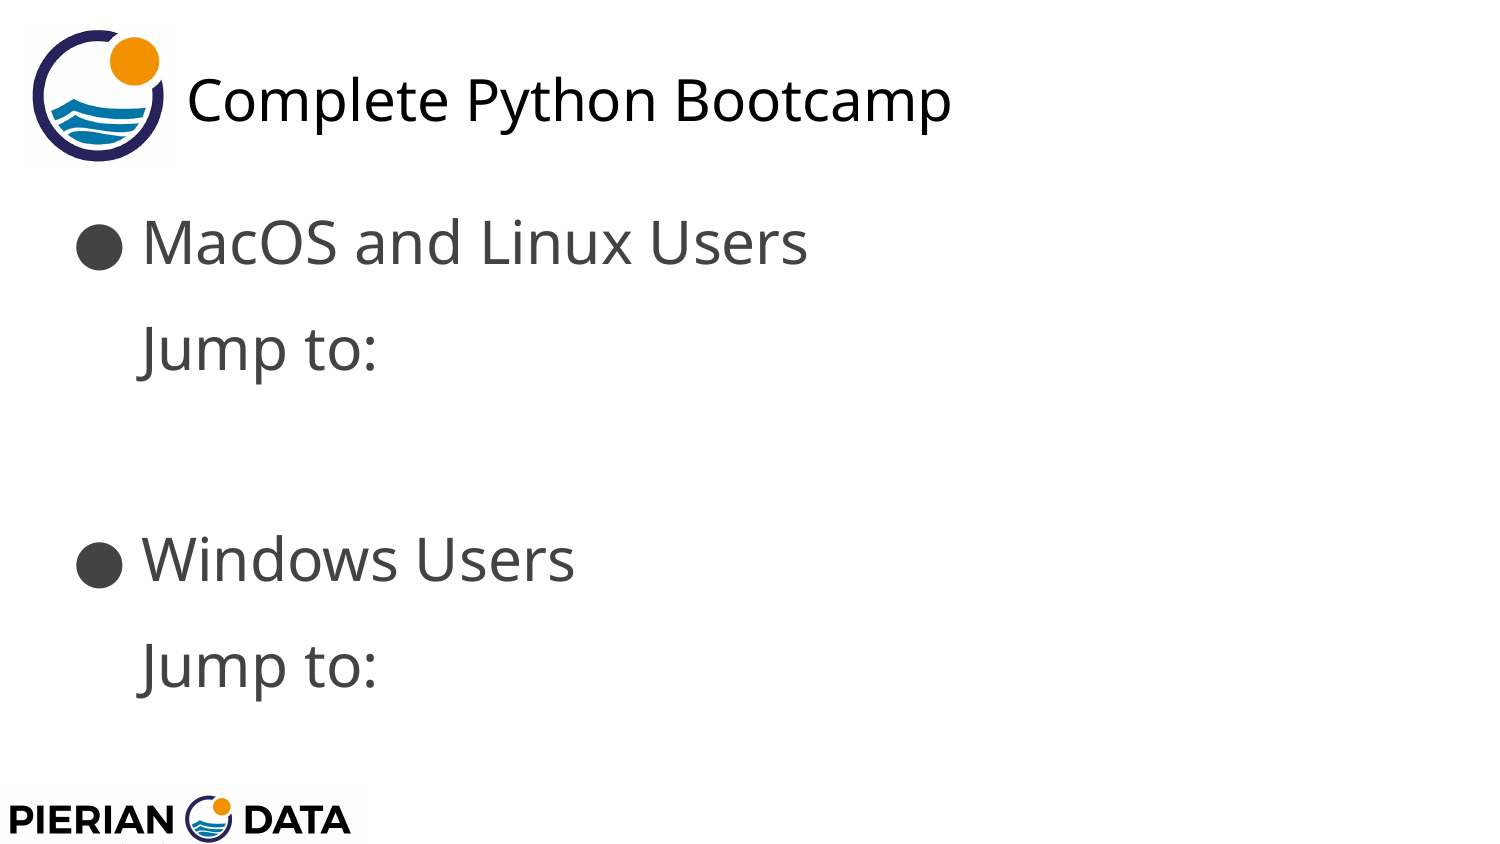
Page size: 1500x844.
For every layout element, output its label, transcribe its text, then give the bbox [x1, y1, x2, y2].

picture [24, 24, 172, 167]
list MacOS and Linux Users Jump to: Windows Users Jump to: [51, 189, 1476, 750]
title Complete Python Bootcamp [176, 48, 1449, 143]
picture [0, 787, 368, 844]
